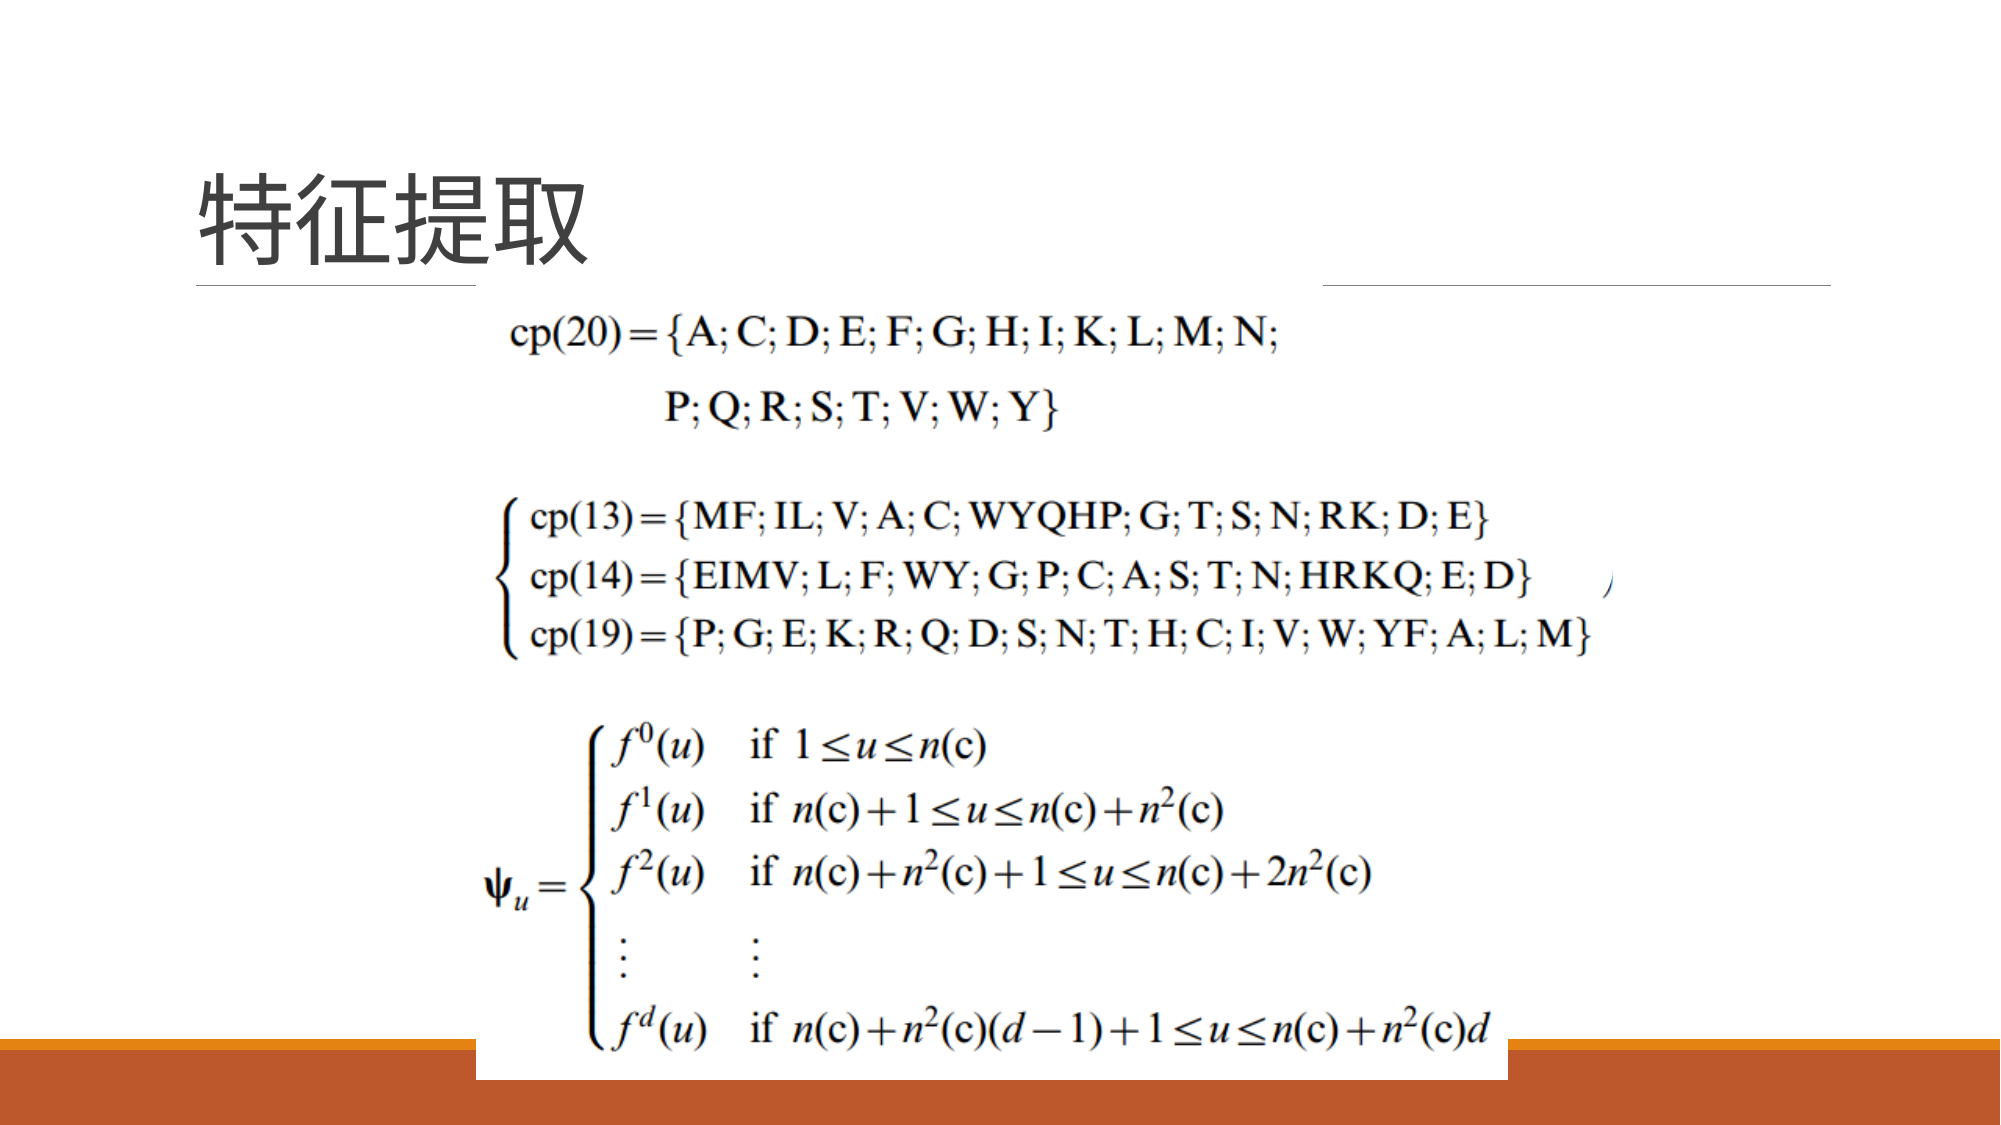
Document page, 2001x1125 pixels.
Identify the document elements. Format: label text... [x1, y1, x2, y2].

title 特征提取 [180, 47, 1830, 285]
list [475, 276, 1324, 455]
picture [475, 462, 1630, 672]
picture [475, 680, 1508, 1080]
